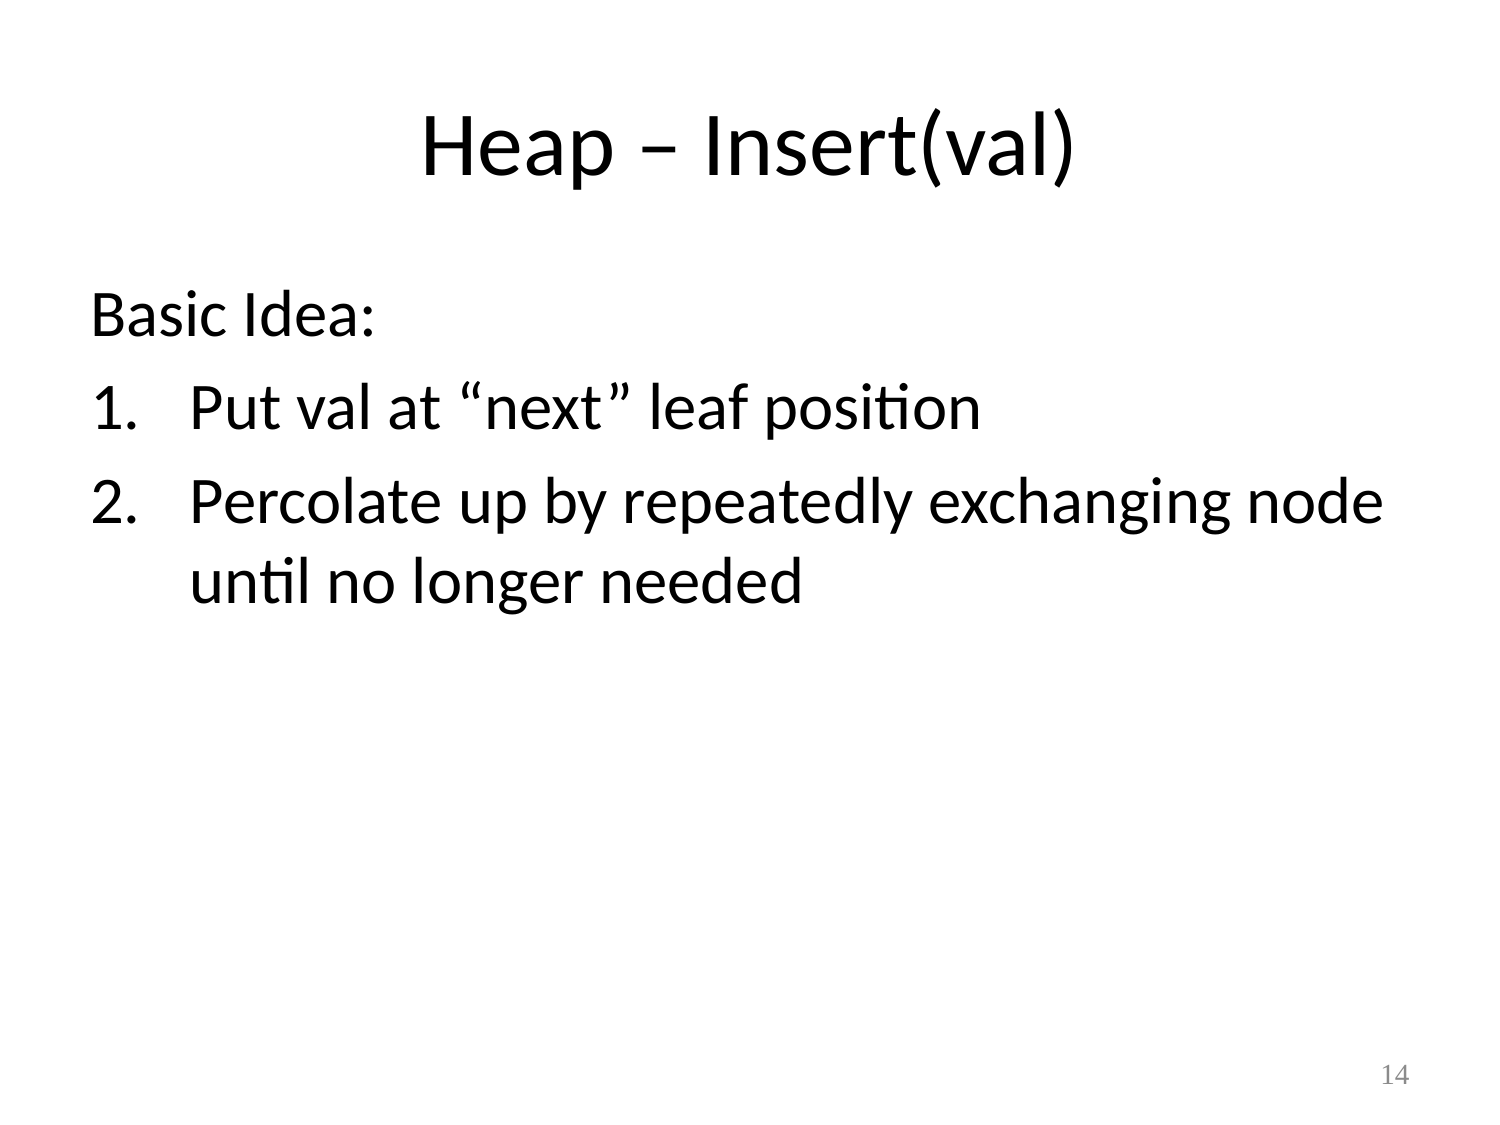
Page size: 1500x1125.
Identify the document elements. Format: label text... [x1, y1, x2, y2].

title Heap – Insert(val) [75, 45, 1425, 233]
list Basic Idea: Put val at “next” leaf position Percolate up by repeatedly exchanging node until no longer needed [75, 262, 1425, 1005]
slide_number 14 [1074, 1042, 1425, 1103]
